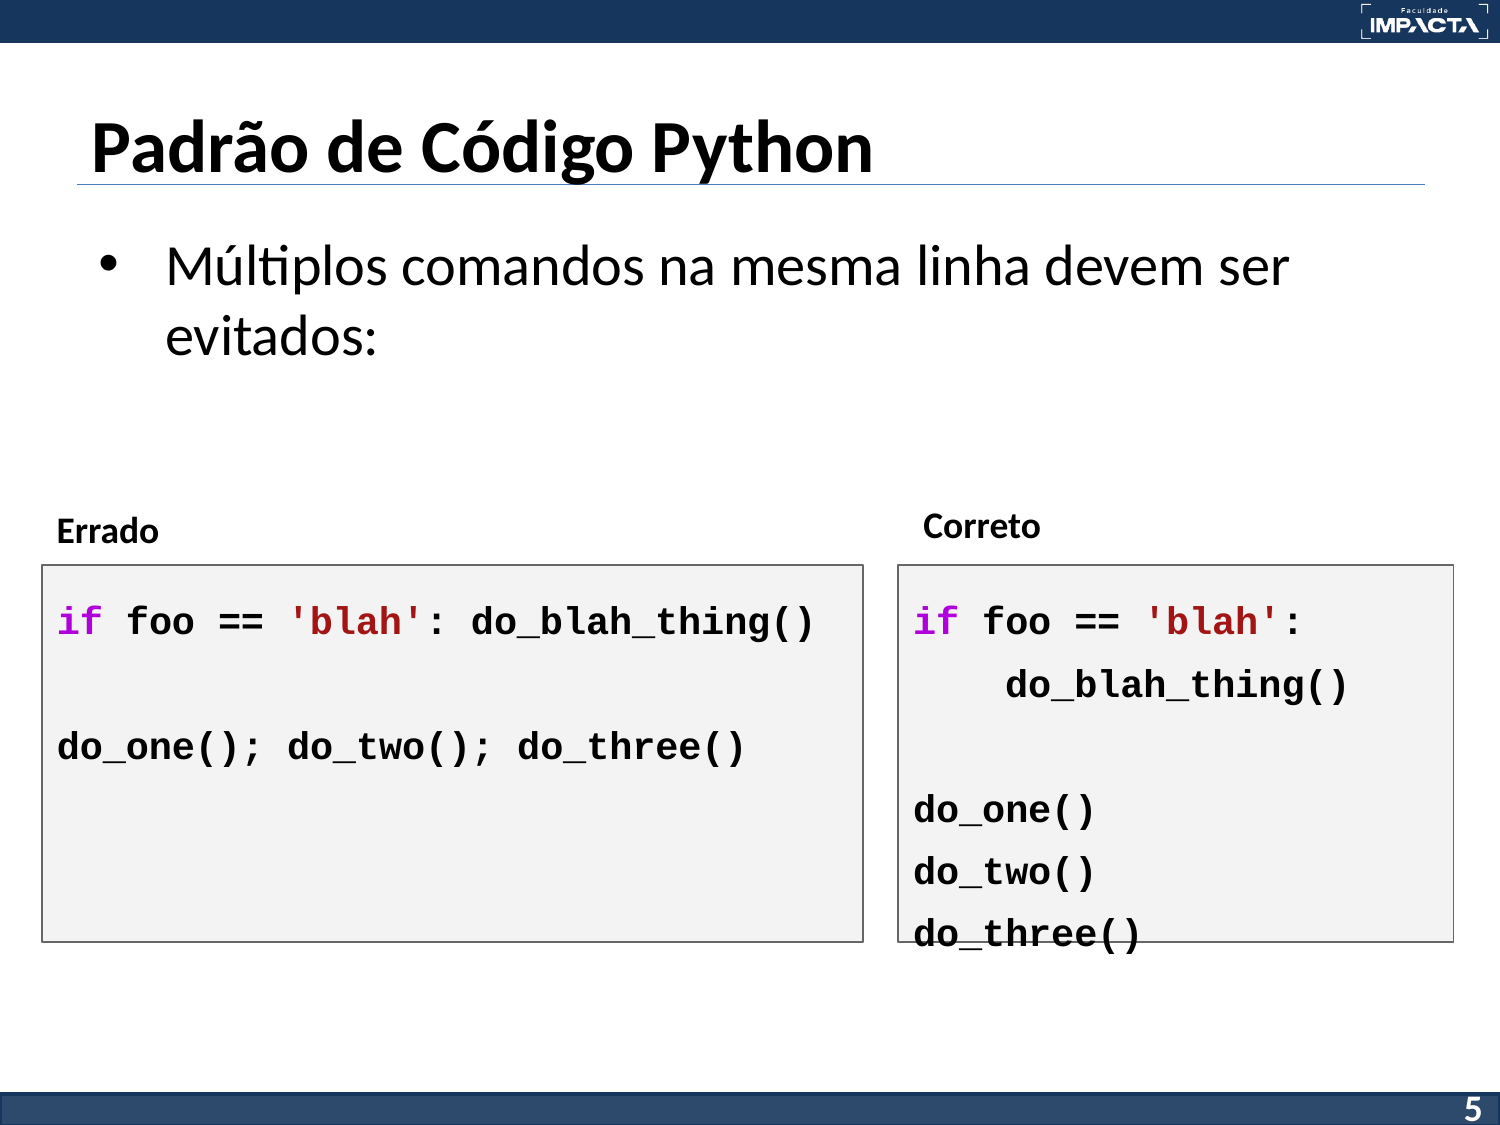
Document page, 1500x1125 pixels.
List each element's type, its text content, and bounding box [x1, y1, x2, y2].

picture [1354, 0, 1495, 43]
text_box Errado [41, 491, 321, 555]
title Padrão de Código Python [76, 89, 1426, 197]
slide_number ‹#› [1147, 1076, 1498, 1125]
text_box if foo == 'blah': do_blah_thing() do_one(); do_two(); do_three() [41, 565, 863, 943]
list Múltiplos comandos na mesma linha devem ser evitados: [75, 219, 1425, 1022]
text_box Correto [908, 486, 1188, 550]
text_box if foo == 'blah': do_blah_thing() do_one() do_two() do_three() [898, 565, 1454, 943]
